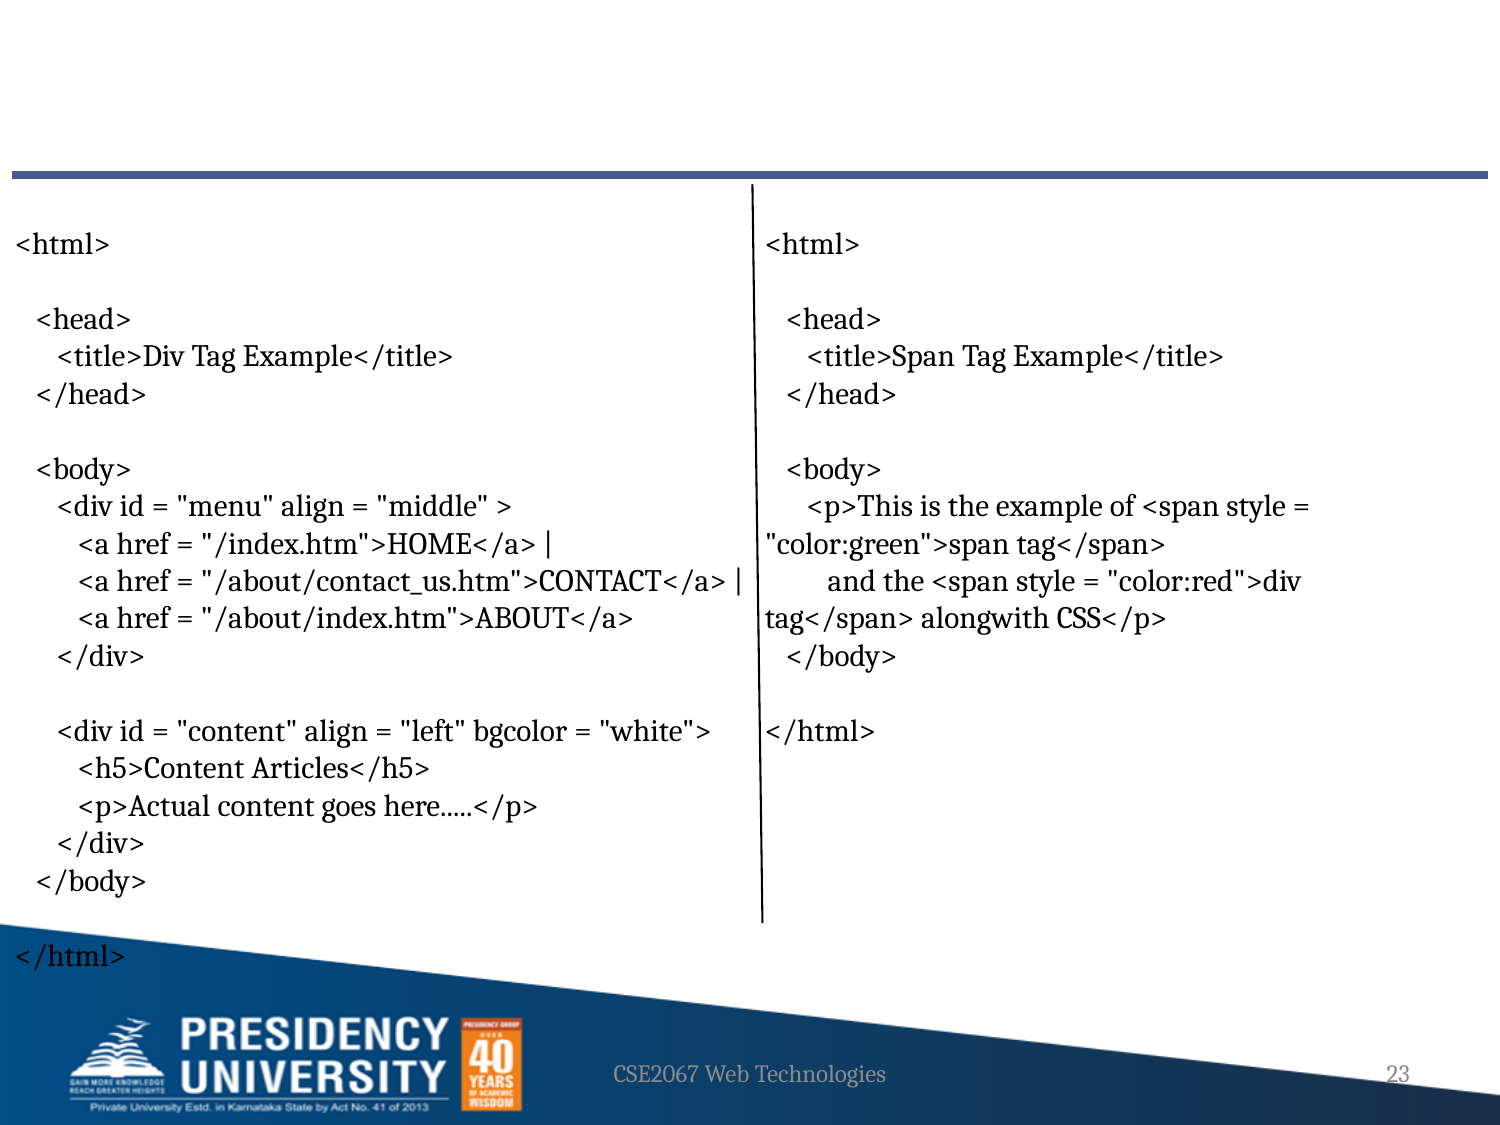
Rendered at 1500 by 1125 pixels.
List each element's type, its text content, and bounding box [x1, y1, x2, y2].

footer CSE2067 Web Technologies [512, 1042, 988, 1103]
slide_number 23 [1074, 1042, 1425, 1103]
text_box <html> <head> <title>Span Tag Example</title> </head> <body> <p>This is the example of <span style = "color:green">span tag</span> and the <span style = "color:red">div tag</span> alongwith CSS</p> </body> </html> [767, 215, 1450, 755]
picture [0, 921, 1500, 1125]
text_box <html> <head> <title>Div Tag Example</title> </head> <body> <div id = "menu" align = "middle" > <a href = "/index.htm">HOME</a> | <a href = "/about/contact_us.htm">CONTACT</a> | <a href = "/about/index.htm">ABOUT</a> </div> <div id = "content" align = "left" bgcolor = "white"> <h5>Content Articles</h5> <p>Actual content goes here.....</p> </div> </body> </html> [0, 215, 798, 980]
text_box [752, 183, 763, 924]
